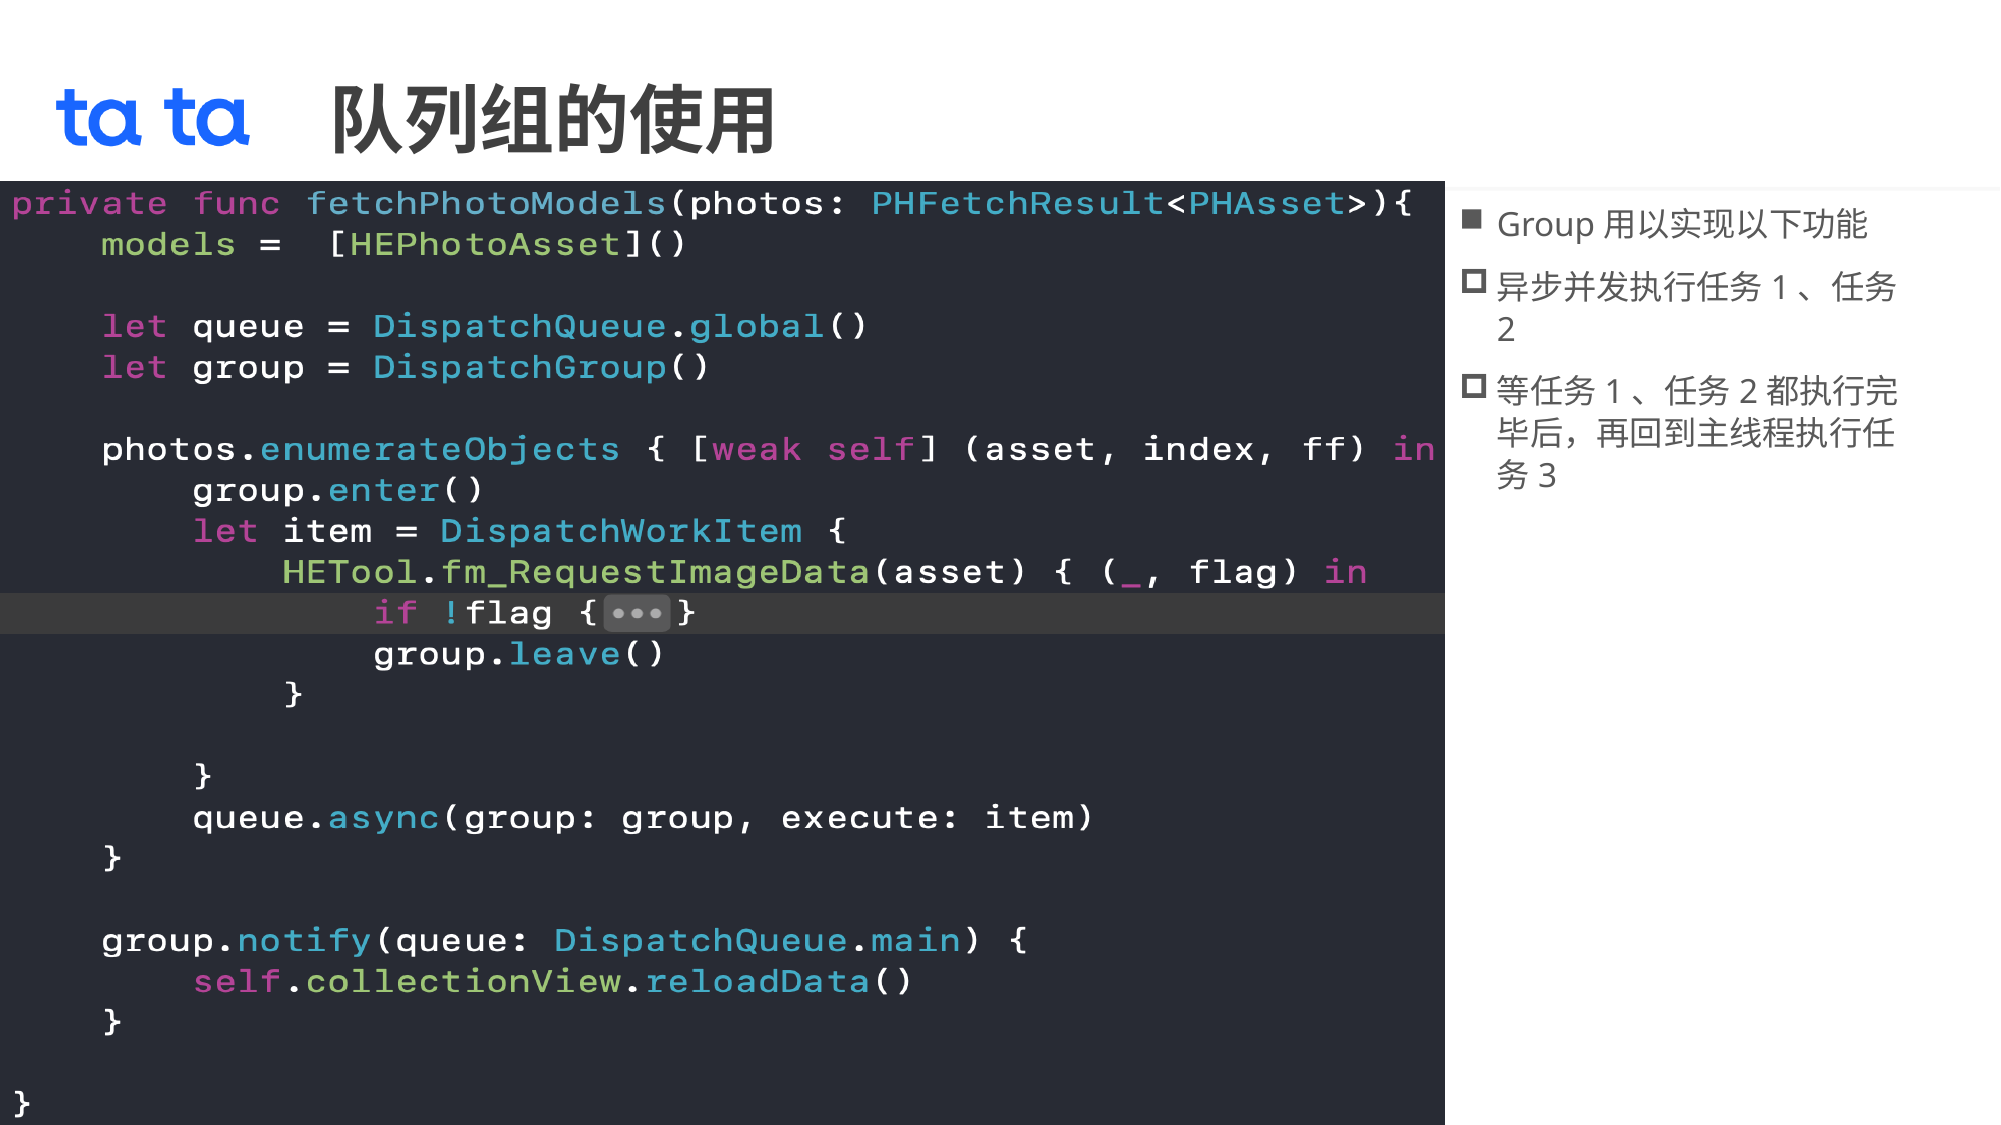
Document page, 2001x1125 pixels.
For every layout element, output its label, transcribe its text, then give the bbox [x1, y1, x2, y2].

title 队列组的使用 [314, 64, 1968, 182]
text_box Group用以实现以下功能 异步并发执行任务1、任务2 等任务1、任务2都执行完毕后，再回到主线程执行任务3 [1445, 194, 1921, 847]
picture [153, 64, 260, 172]
picture [45, 65, 152, 172]
picture [0, 181, 1445, 1125]
